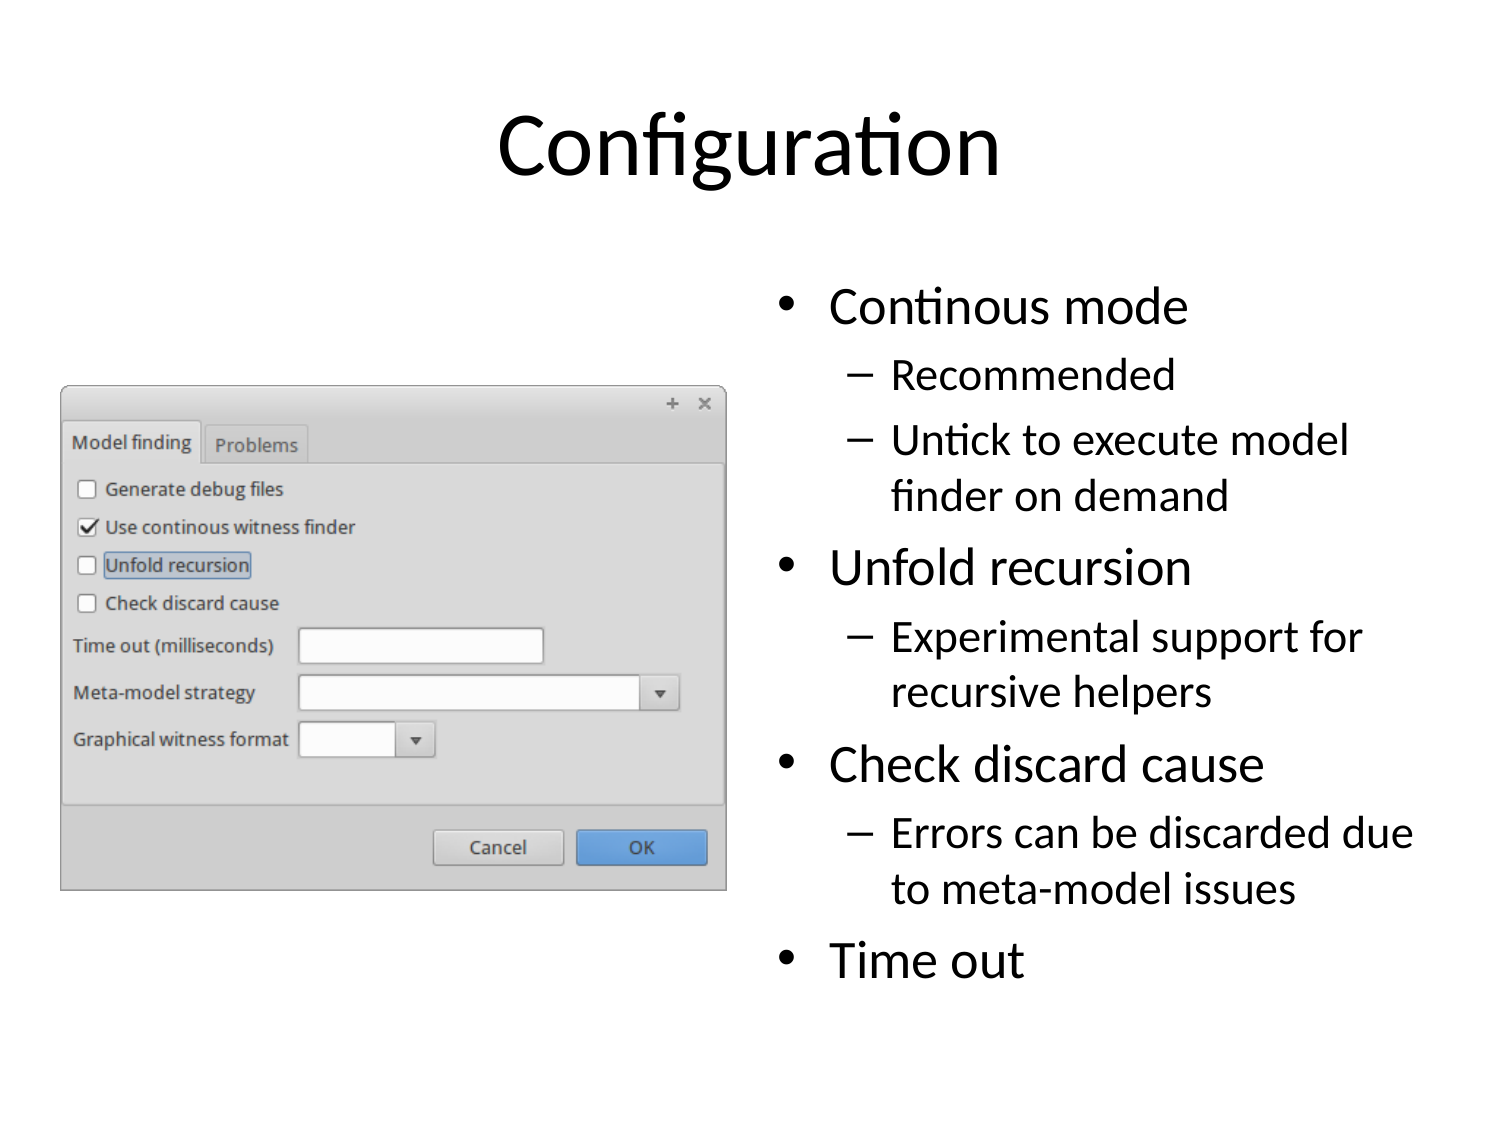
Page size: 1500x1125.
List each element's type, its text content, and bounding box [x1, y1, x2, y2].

title Configuration [75, 45, 1425, 233]
picture [60, 385, 727, 891]
list Continous mode Recommended Untick to execute model finder on demand Unfold recursion Experimental support for recursive helpers Check discard cause Errors can be discarded due to meta-model issues Time out [762, 262, 1459, 1005]
